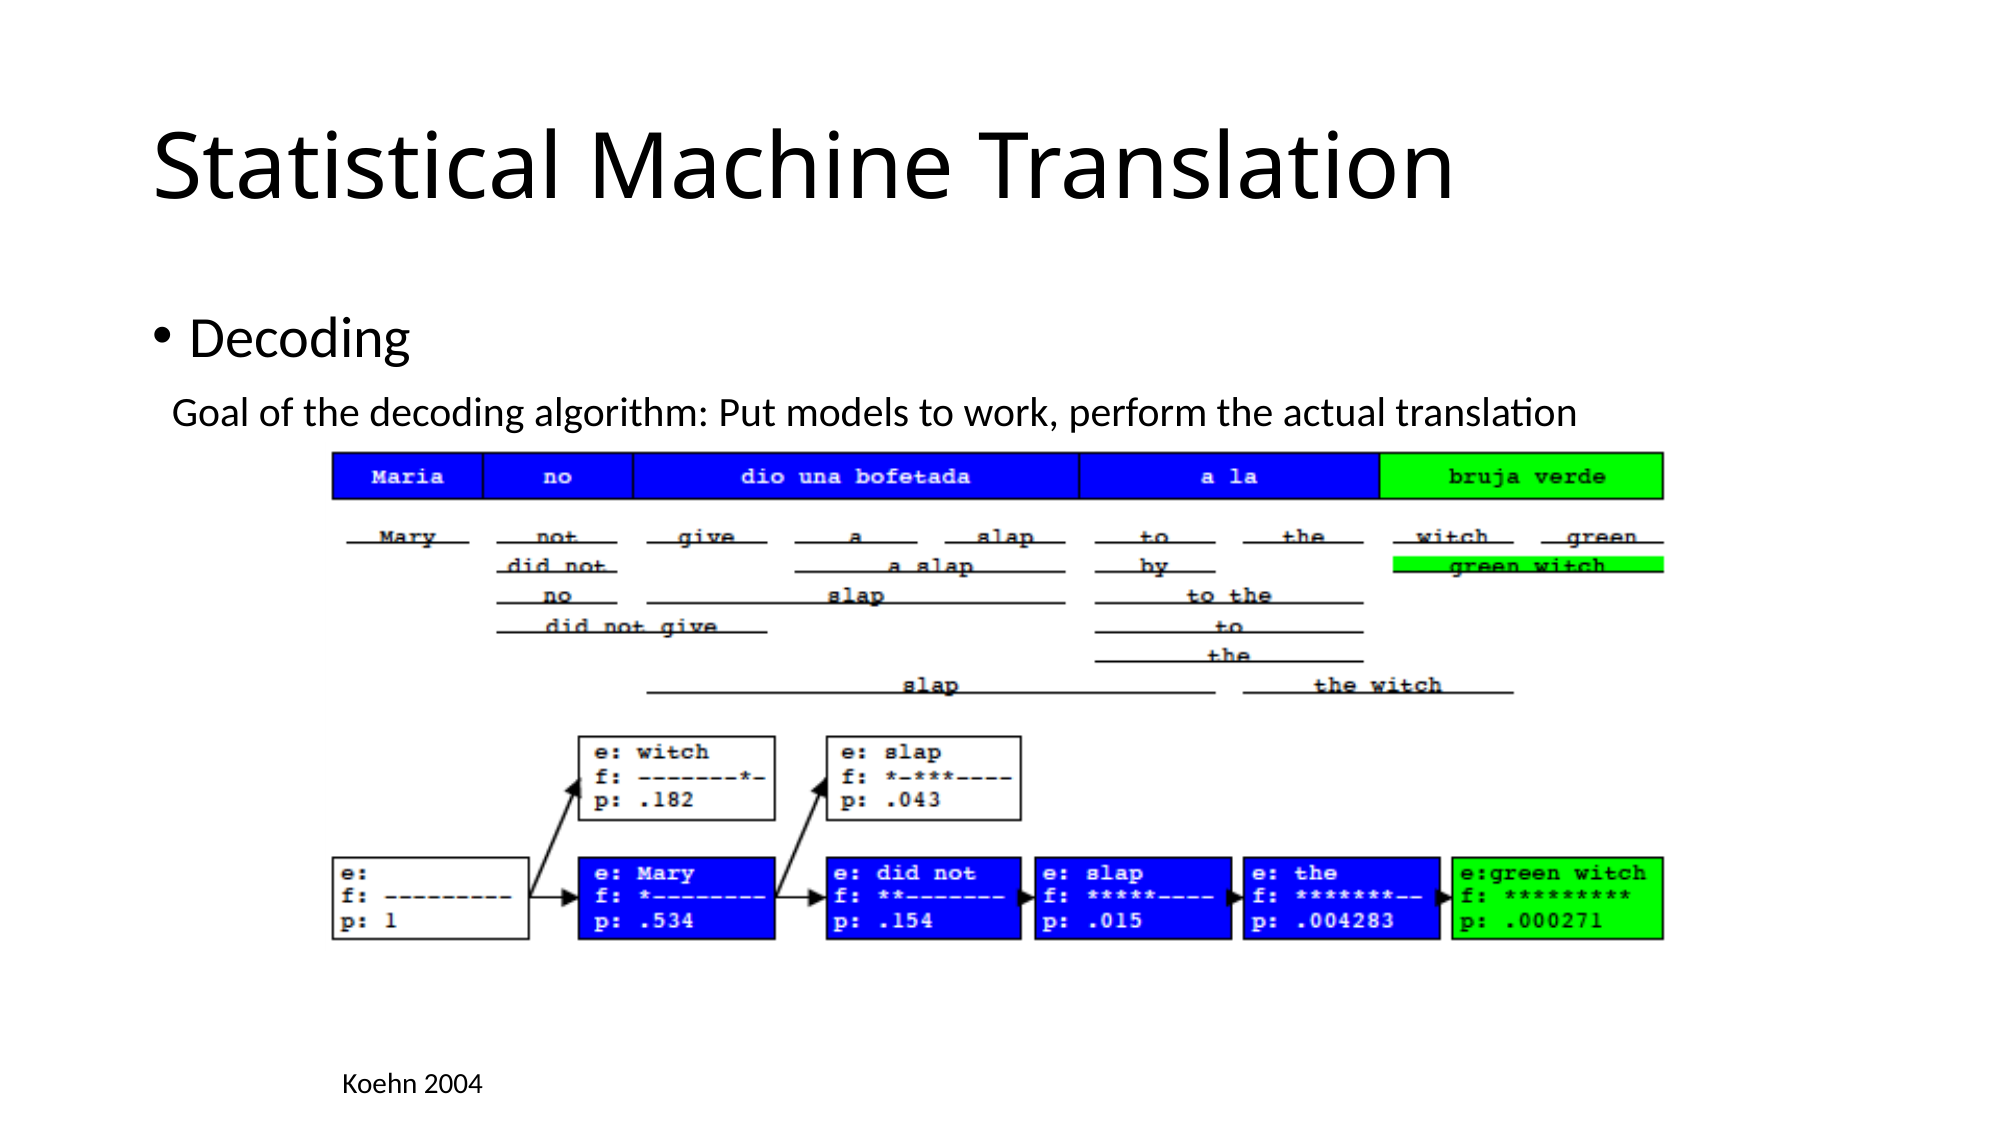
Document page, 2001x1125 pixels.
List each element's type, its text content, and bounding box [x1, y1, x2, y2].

title Statistical Machine Translation [137, 59, 1863, 278]
picture [324, 442, 1696, 956]
text_box Koehn 2004 [327, 1056, 498, 1107]
list Decoding Goal of the decoding algorithm: Put models to work, perform the actual translation [137, 299, 1863, 1014]
